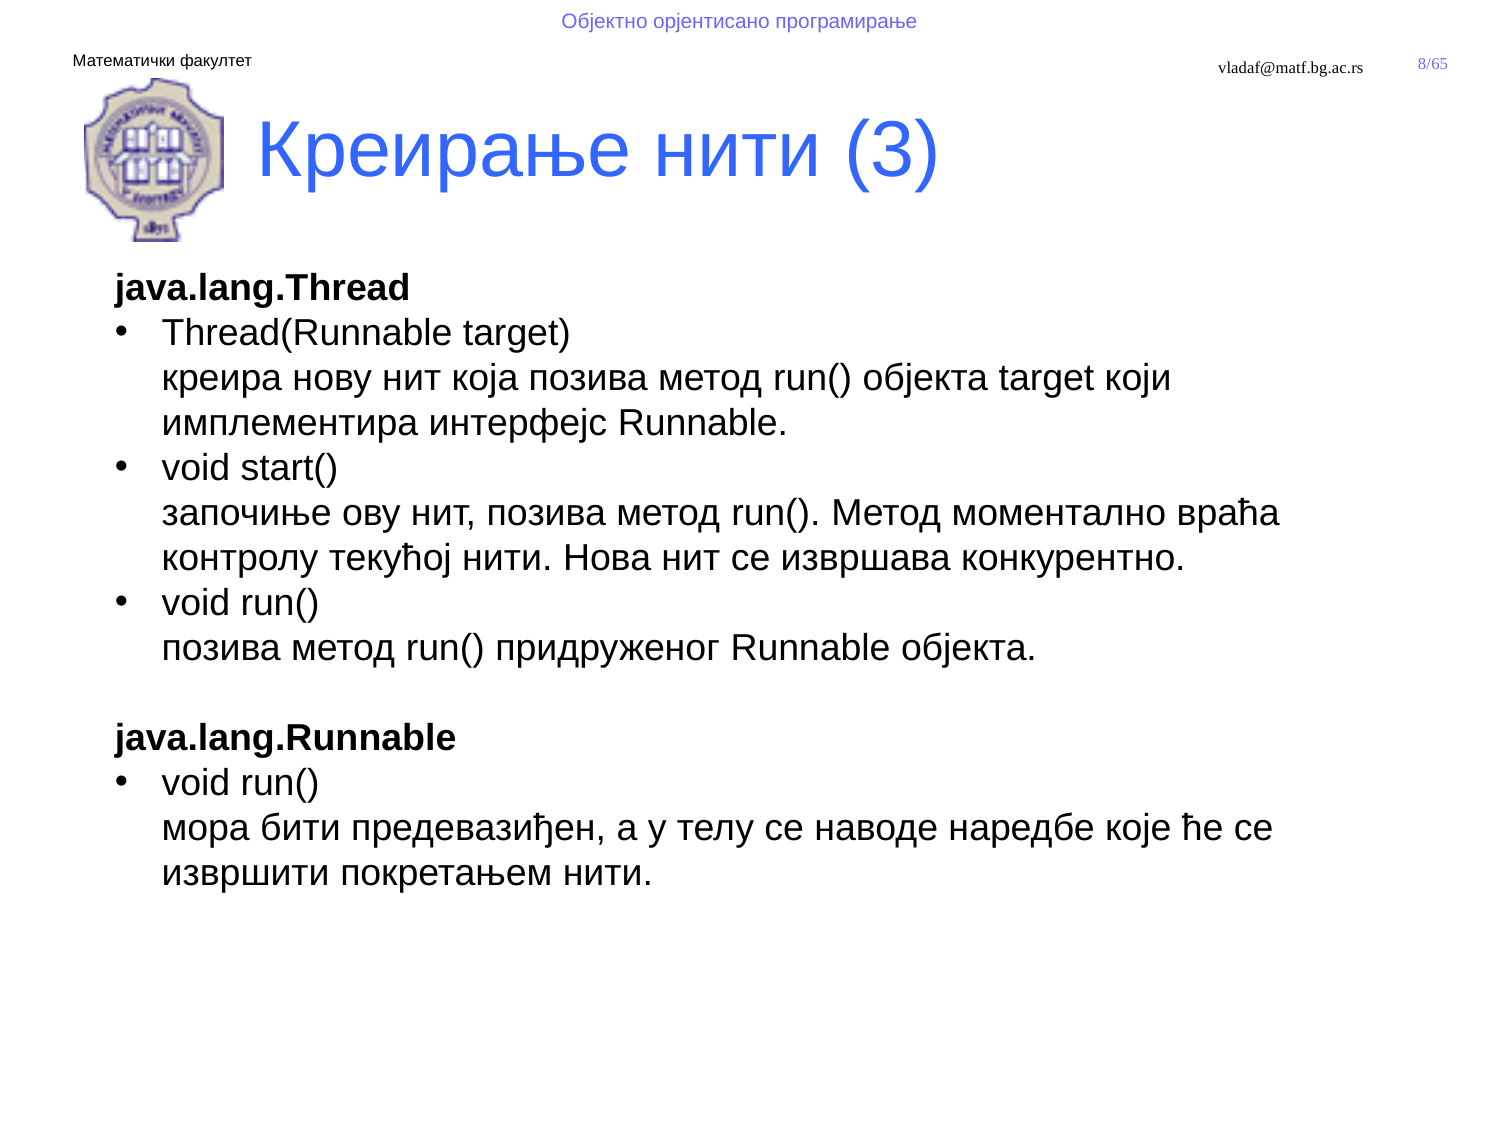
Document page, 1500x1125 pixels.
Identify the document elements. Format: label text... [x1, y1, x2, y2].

text_box java.lang.Thread Thread(Runnable target) креира нову нит која позива метод run() објекта target који имплементира интерфејс Runnable. void start() започиње ову нит, позива метод run(). Метод моментално враћа контролу текућој нити. Нова нит се извршава конкурентно. void run() позива метод run() придруженог Runnable објекта. java.lang.Runnable void run() мора бити предевазиђен, а у телу се наводе наредбе које ће се извршити покретањем нити. [99, 255, 1447, 901]
text_box Креирање нити (3) [242, 69, 1500, 220]
picture [84, 78, 224, 242]
